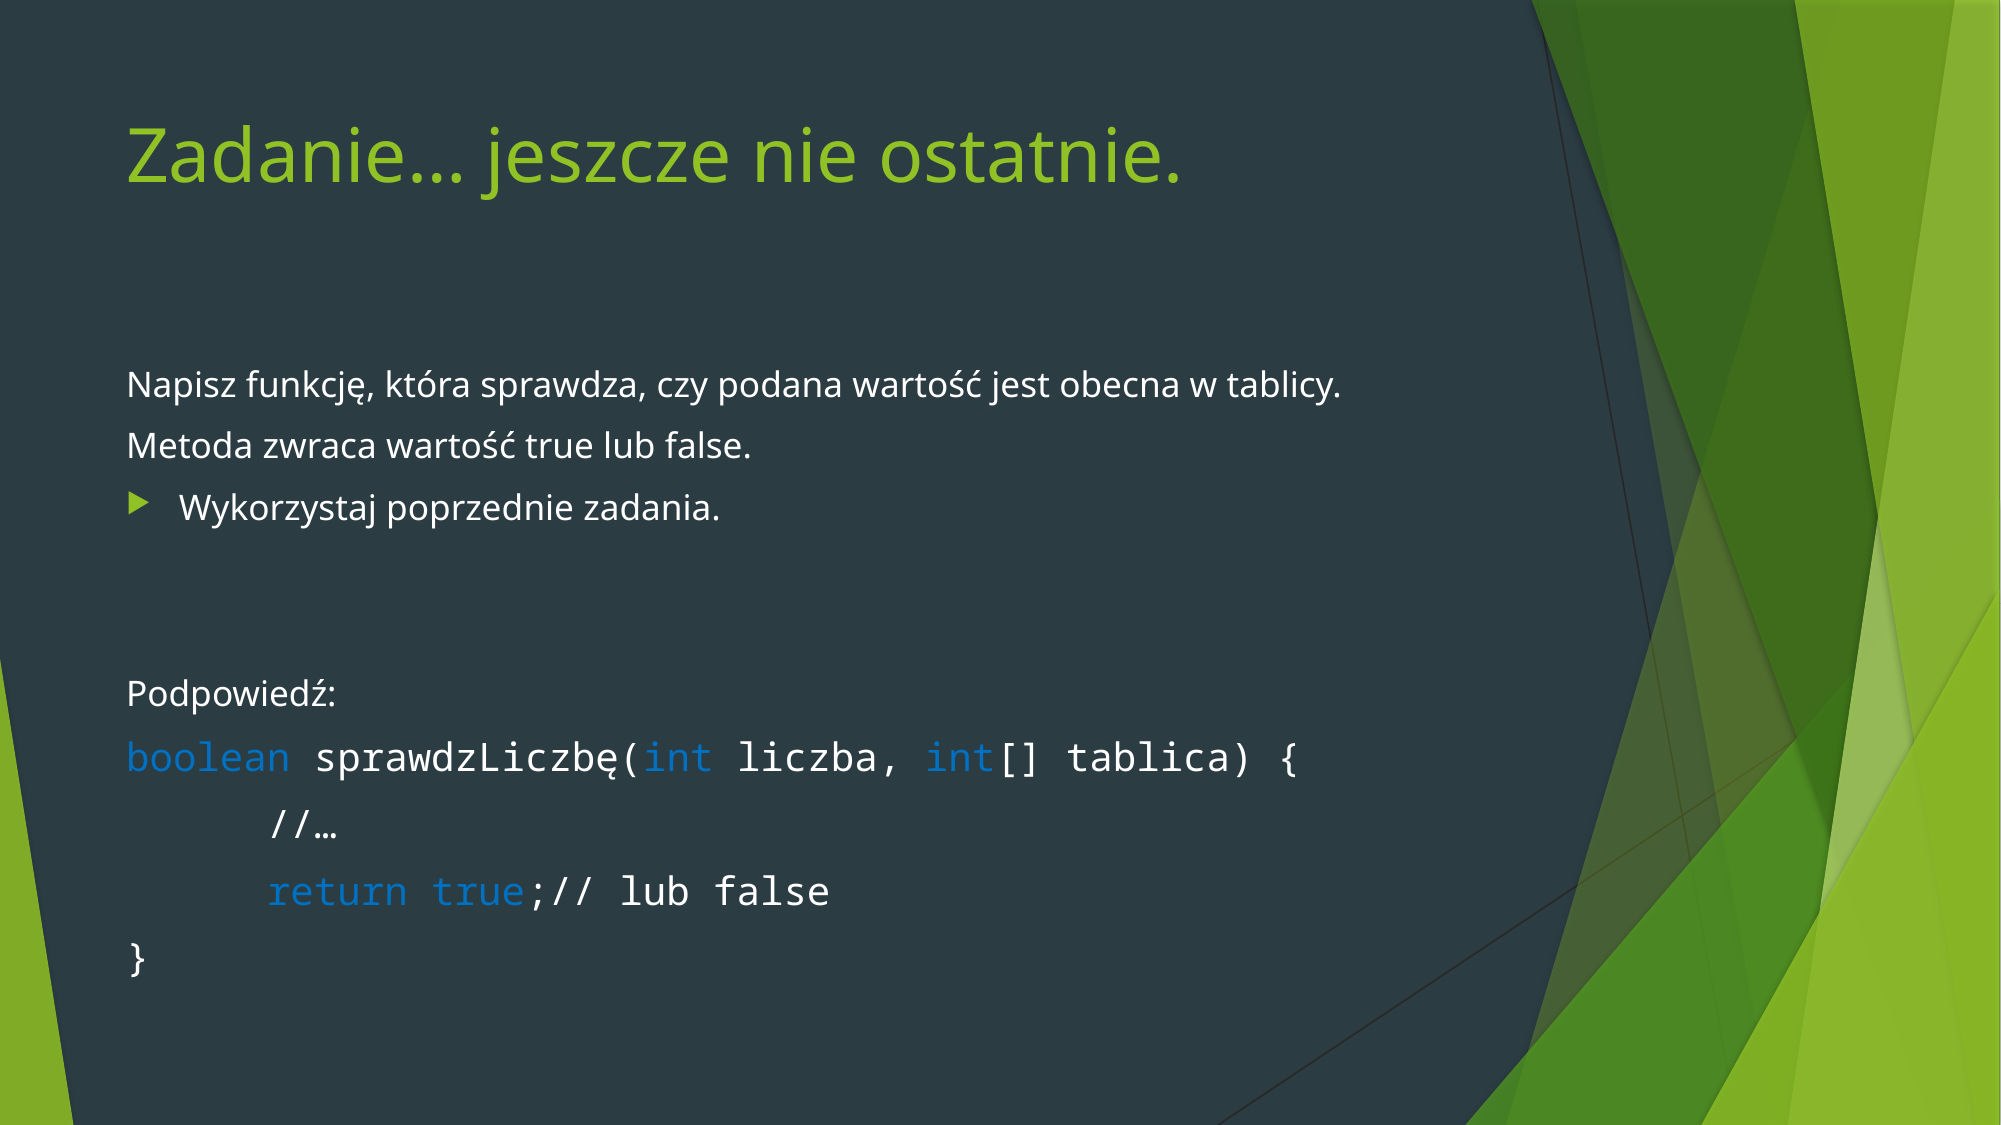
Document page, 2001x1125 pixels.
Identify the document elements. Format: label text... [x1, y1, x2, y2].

list Napisz funkcję, która sprawdza, czy podana wartość jest obecna w tablicy. Metoda zwraca wartość true lub false. Wykorzystaj poprzednie zadania. Podpowiedź: boolean sprawdzLiczbę(int liczba, int[] tablica) { //… return true; // lub false } [111, 354, 1522, 992]
title Zadanie… jeszcze nie ostatnie. [111, 99, 1522, 317]
